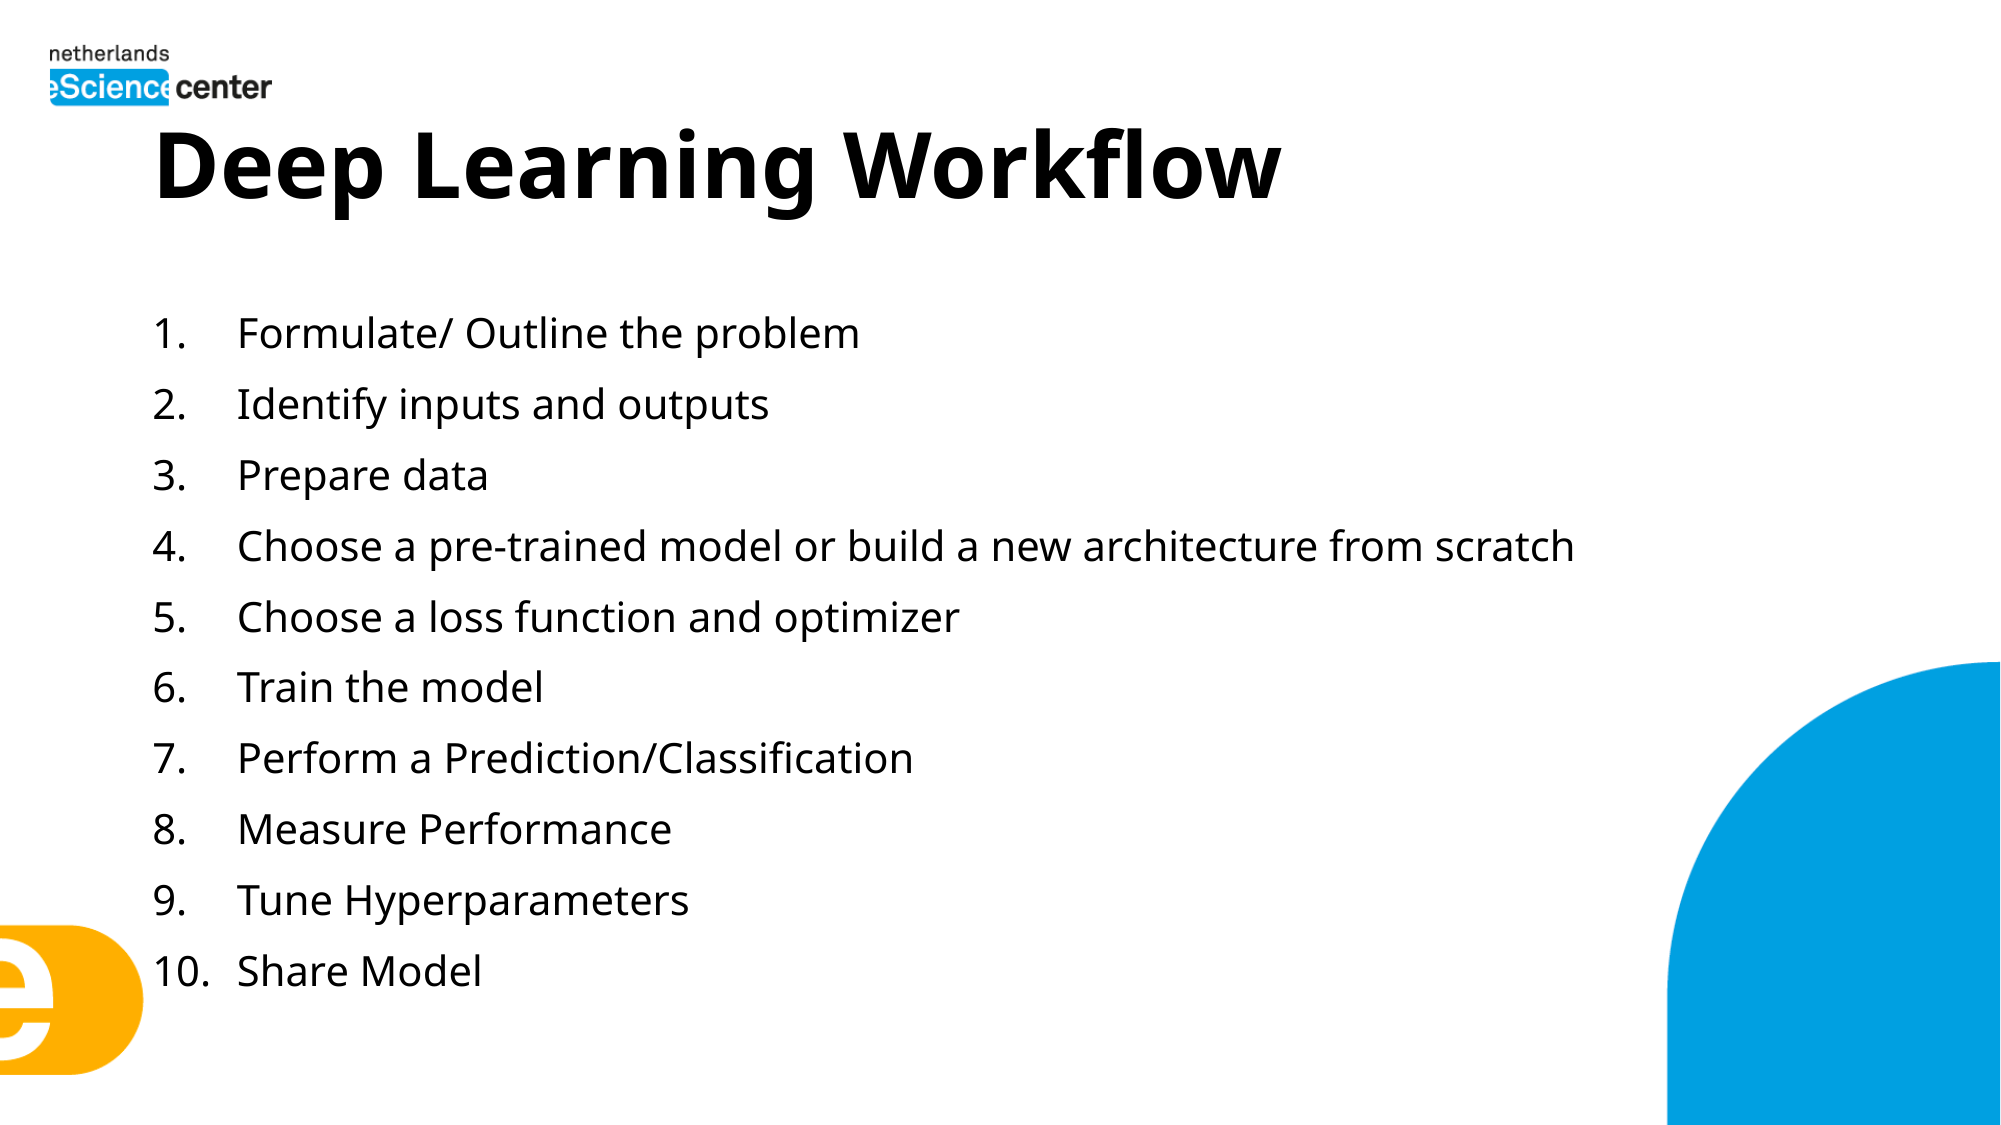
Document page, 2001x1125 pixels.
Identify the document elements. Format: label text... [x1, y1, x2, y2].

picture [0, 0, 2001, 1125]
list Formulate/ Outline the problem Identify inputs and outputs Prepare data Choose a pre-trained model or build a new architecture from scratch Choose a loss function and optimizer Train the model Perform a Prediction/Classification Measure Performance Tune Hyperparameters Share Model [137, 299, 1863, 1014]
title Deep Learning Workflow [137, 59, 1863, 278]
